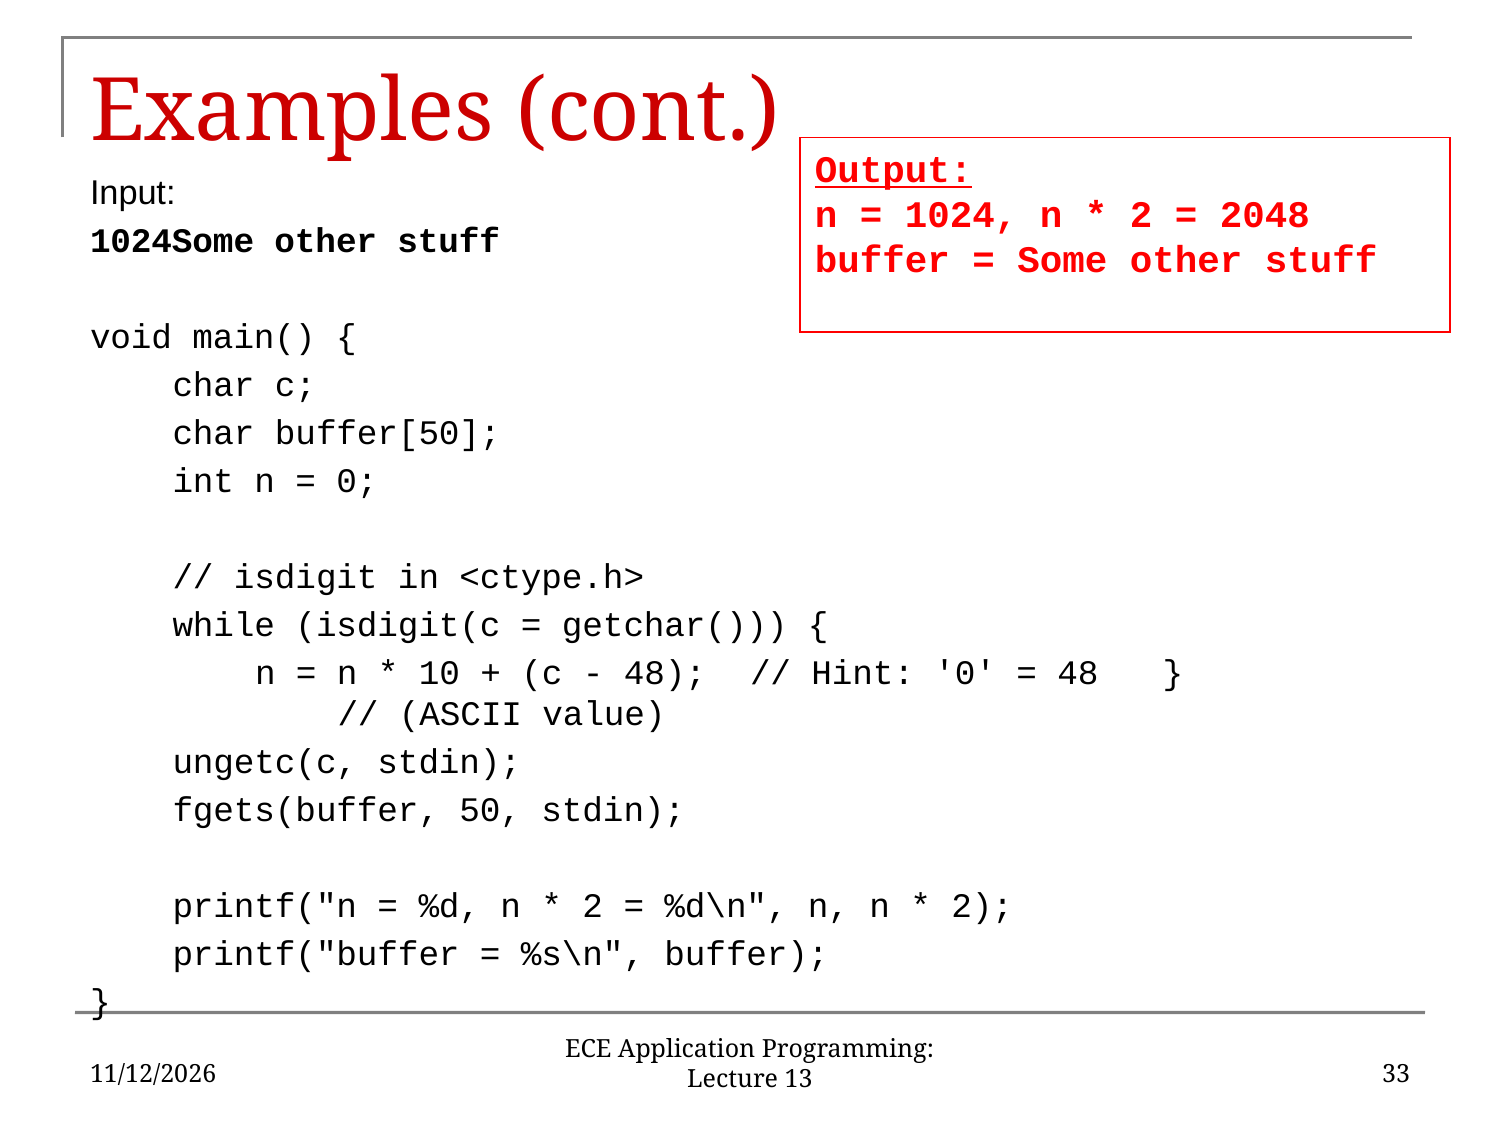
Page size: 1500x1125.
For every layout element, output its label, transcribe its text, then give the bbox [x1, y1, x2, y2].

text_box Output: n = 1024, n * 2 = 2048 buffer = Some other stuff [800, 137, 1450, 333]
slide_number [74, 1023, 426, 1100]
footer ECE Application Programming: Lecture 13 [512, 1024, 988, 1101]
slide_number 33 [1074, 1023, 1426, 1100]
list Input: 1024Some other stuff void main() { char c; char buffer[50]; int n = 0; // isdigit in <ctype.h> while (isdigit(c = getchar())) { n = n * 10 + (c - 48); // Hint: '0' = 48 } // (ASCII value) ungetc(c, stdin); fgets(buffer, 50, stdin); printf("n = %d, n * 2 = %d\n", n, n * 2); printf("buffer = %s\n", buffer); } [75, 162, 1425, 1038]
title Examples (cont.) [75, 45, 1425, 162]
